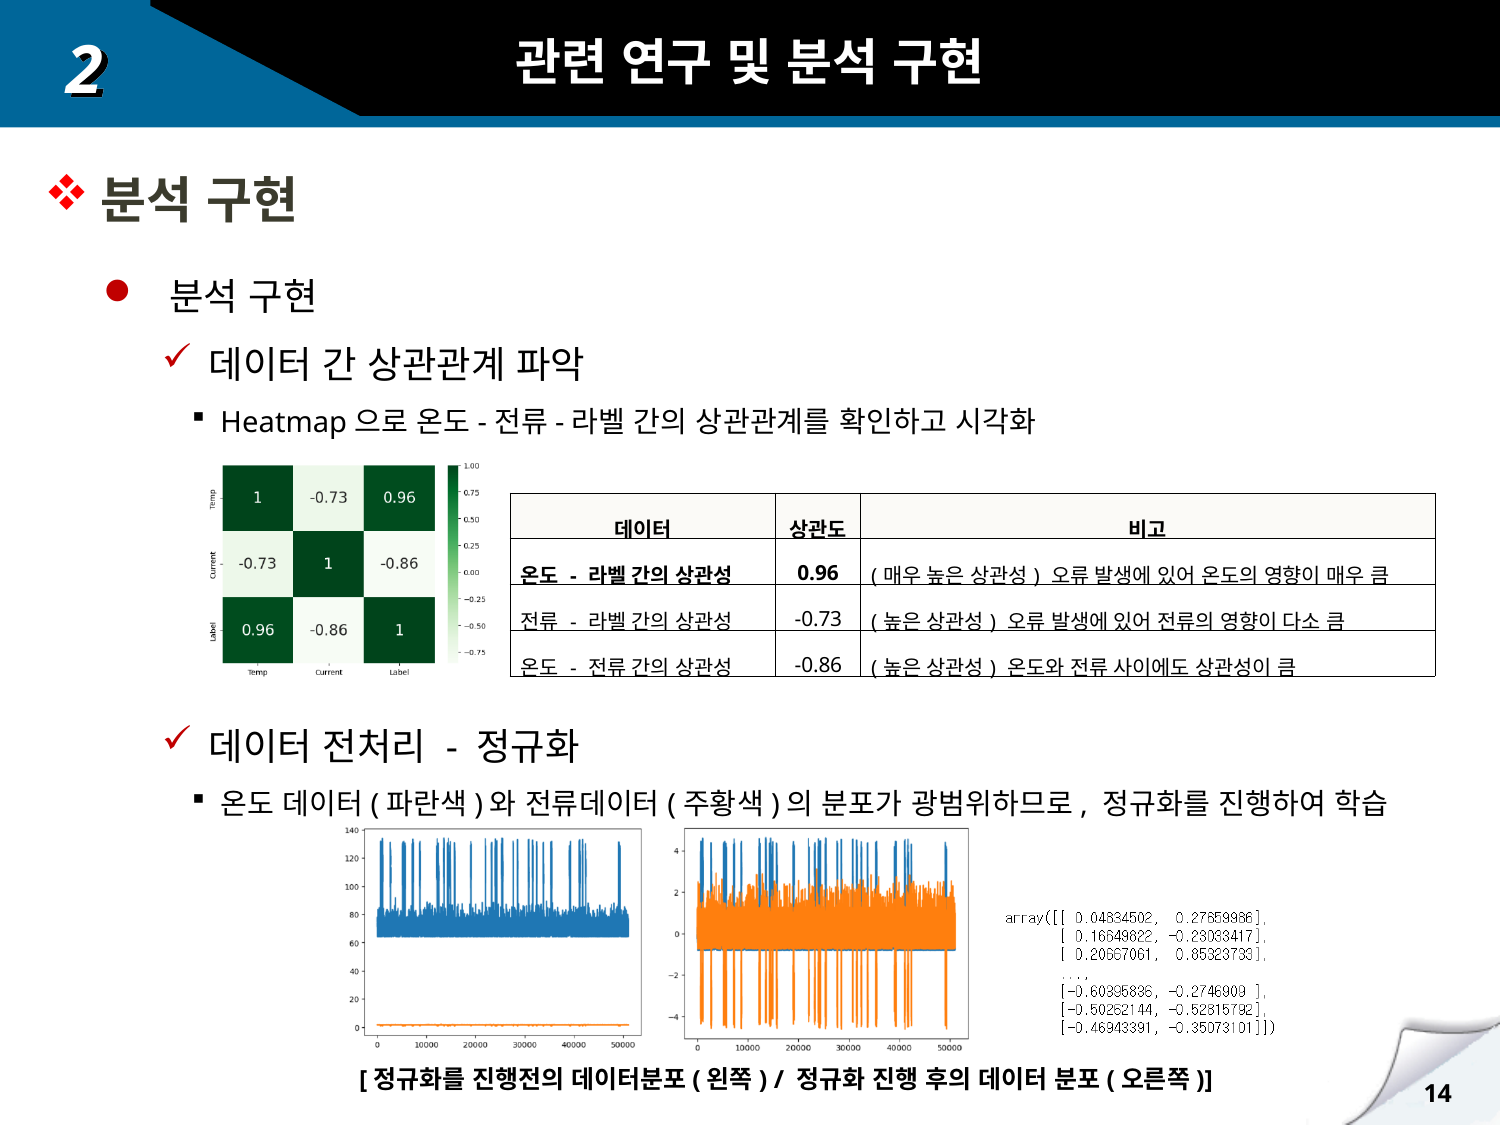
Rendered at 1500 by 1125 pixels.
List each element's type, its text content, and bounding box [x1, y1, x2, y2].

table_cell (높은 상관성) 온도와 전류 사이에도 상관성이 큼 [861, 631, 1435, 676]
picture [203, 457, 491, 682]
table_cell 전류 - 라벨 간의 상관성 [511, 585, 775, 630]
text_box 2 [21, 75, 148, 114]
table_cell 온도 - 전류 간의 상관성 [511, 631, 775, 676]
table_header 상관도 [776, 494, 860, 538]
table_cell -0.86 [776, 631, 860, 676]
picture [1306, 1009, 1500, 1125]
table_header 비고 [861, 494, 1435, 538]
table_cell 0.96 [776, 539, 860, 584]
text_box 분석 구현 데이터 간 상관관계 파악 Heatmap으로 온도-전류-라벨 간의 상관관계를 확인하고 시각화 데이터 전처리 - 정규화 온도 데이터(파란색)와 전류데이터(주황색)의 분포가 광범위하므로, 정규화를 진행하여 학습 [88, 243, 1436, 828]
table_cell -0.73 [776, 585, 860, 630]
table_header 데이터 [511, 494, 775, 538]
list 분석 구현 [29, 160, 1471, 232]
picture [336, 822, 645, 1053]
table_cell (매우 높은 상관성) 오류 발생에 있어 온도의 영향이 매우 큼 [861, 539, 1435, 584]
picture [666, 822, 973, 1056]
text_box [정규화를 진행전의 데이터분포(왼쪽) / 정규화 진행 후의 데이터 분포(오른쪽)] [295, 1056, 1277, 1101]
text_box [0, 0, 1500, 75]
text_box 관련 연구 및 분석 구현 [336, 75, 1164, 99]
picture [995, 902, 1277, 1043]
table_cell (높은 상관성) 오류 발생에 있어 전류의 영향이 다소 큼 [861, 585, 1435, 630]
table_cell 온도 - 라벨 간의 상관성 [511, 539, 775, 584]
